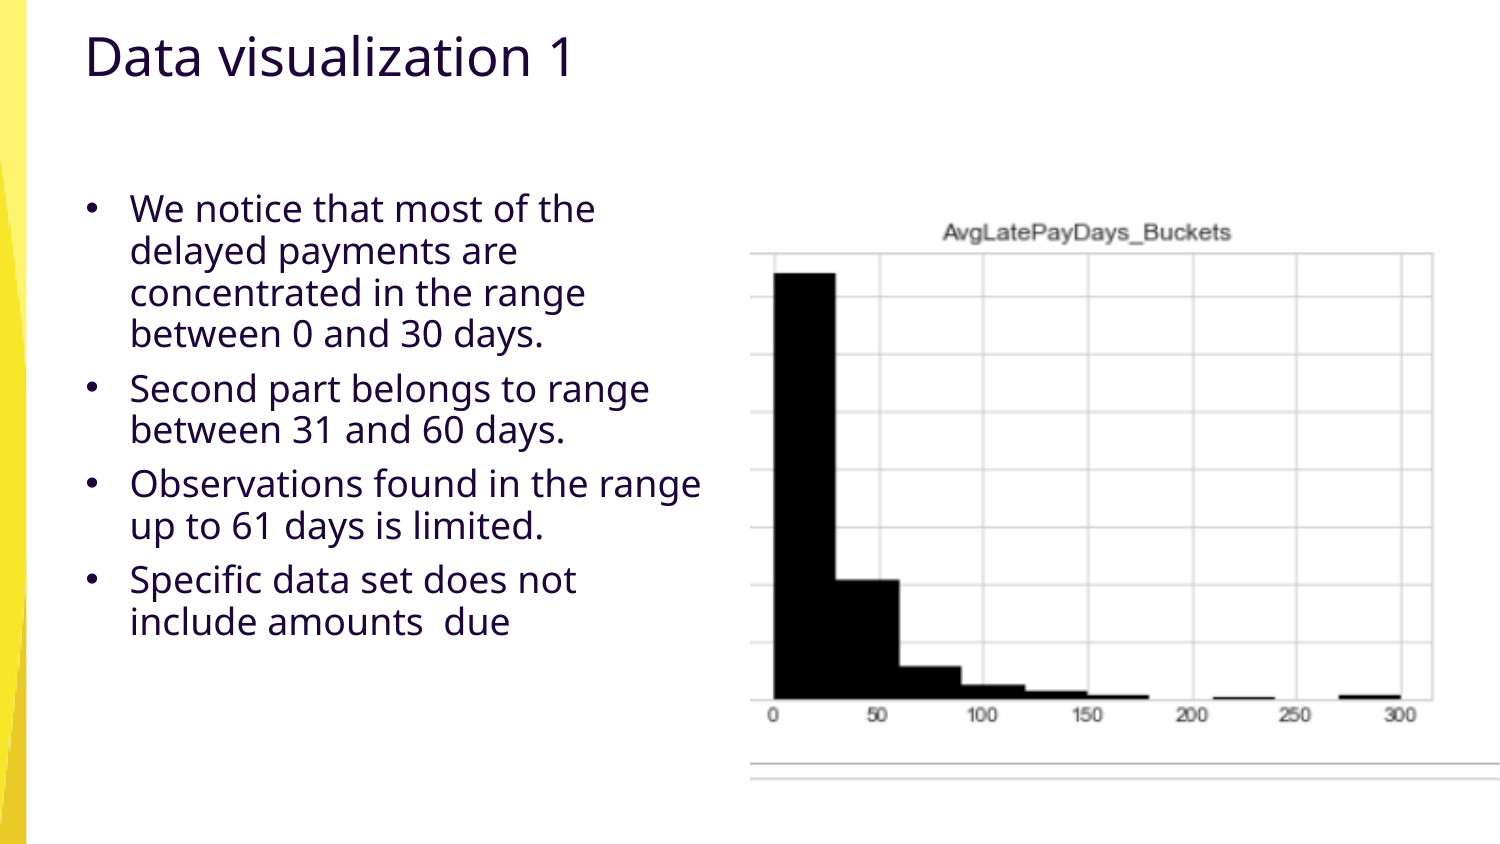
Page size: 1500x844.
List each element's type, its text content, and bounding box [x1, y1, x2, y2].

title Data visualization 1 [73, 21, 1444, 107]
list We notice that most of the delayed payments are concentrated in the range between 0 and 30 days. Second part belongs to range between 31 and 60 days. Observations found in the range up to 61 days is limited. Specific data set does not include amounts due [73, 182, 721, 782]
picture [749, 191, 1500, 782]
